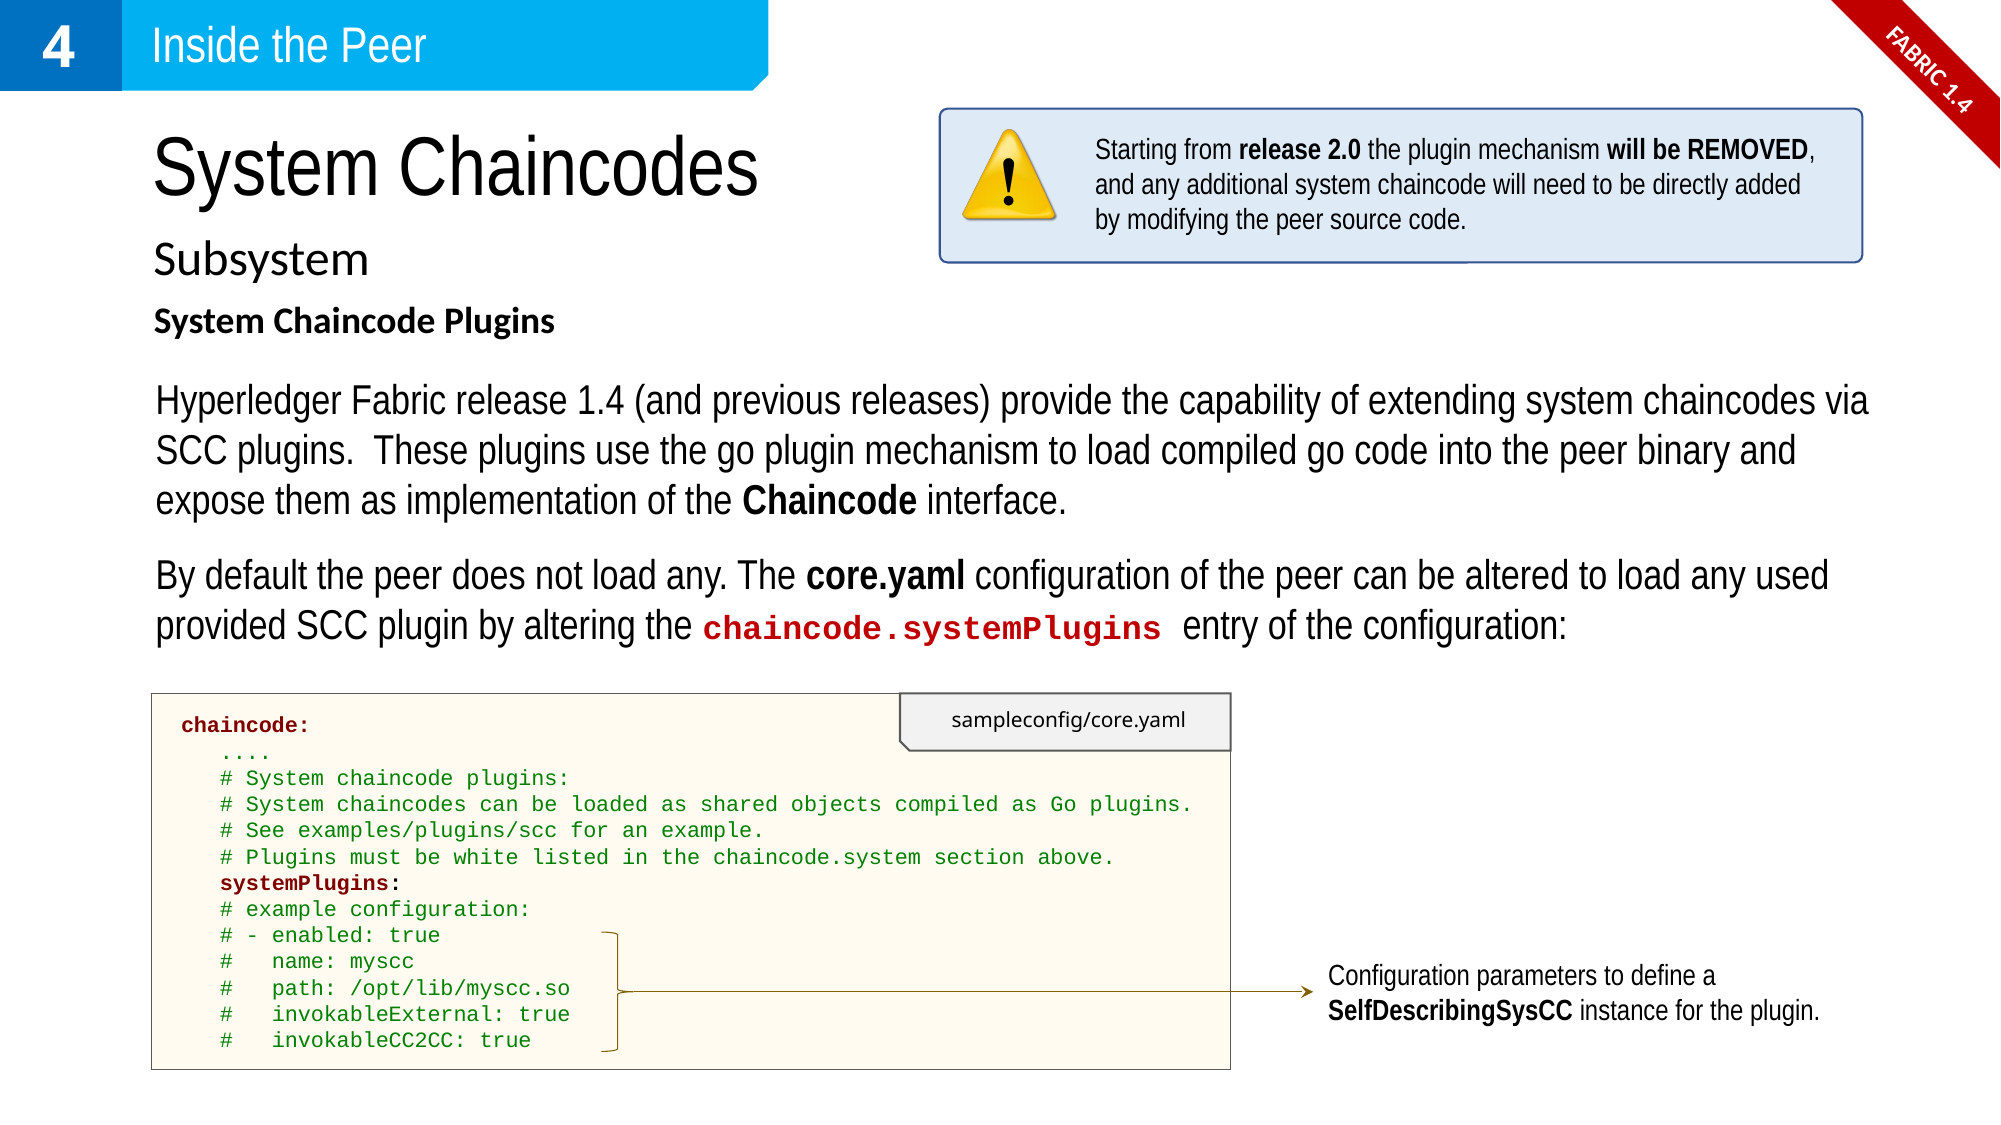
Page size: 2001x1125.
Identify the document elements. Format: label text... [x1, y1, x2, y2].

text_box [0, 0, 768, 91]
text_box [939, 108, 1863, 263]
text_box Subsystem [138, 218, 385, 294]
text_box System Chaincode Plugins [139, 288, 571, 349]
text_box Configuration parameters to define a SelfDescribingSysCC instance for the plugin. [1313, 948, 1867, 1034]
text_box Hyperledger Fabric release 1.4 (and previous releases) provide the capability of extending system chaincodes via SCC plugins. These plugins use the go plugin mechanism to load compiled go code into the peer binary and expose them as implementation of the Chaincode interface. By default the peer does not load any. The core.yaml configuration of the peer can be altered to load any used provided SCC plugin by altering the chaincode.systemPlugins entry of the configuration: [140, 365, 1919, 731]
title System Chaincodes [137, 59, 1863, 278]
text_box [151, 693, 1231, 1074]
text_box FABRIC 1.4 [1831, 0, 2000, 169]
